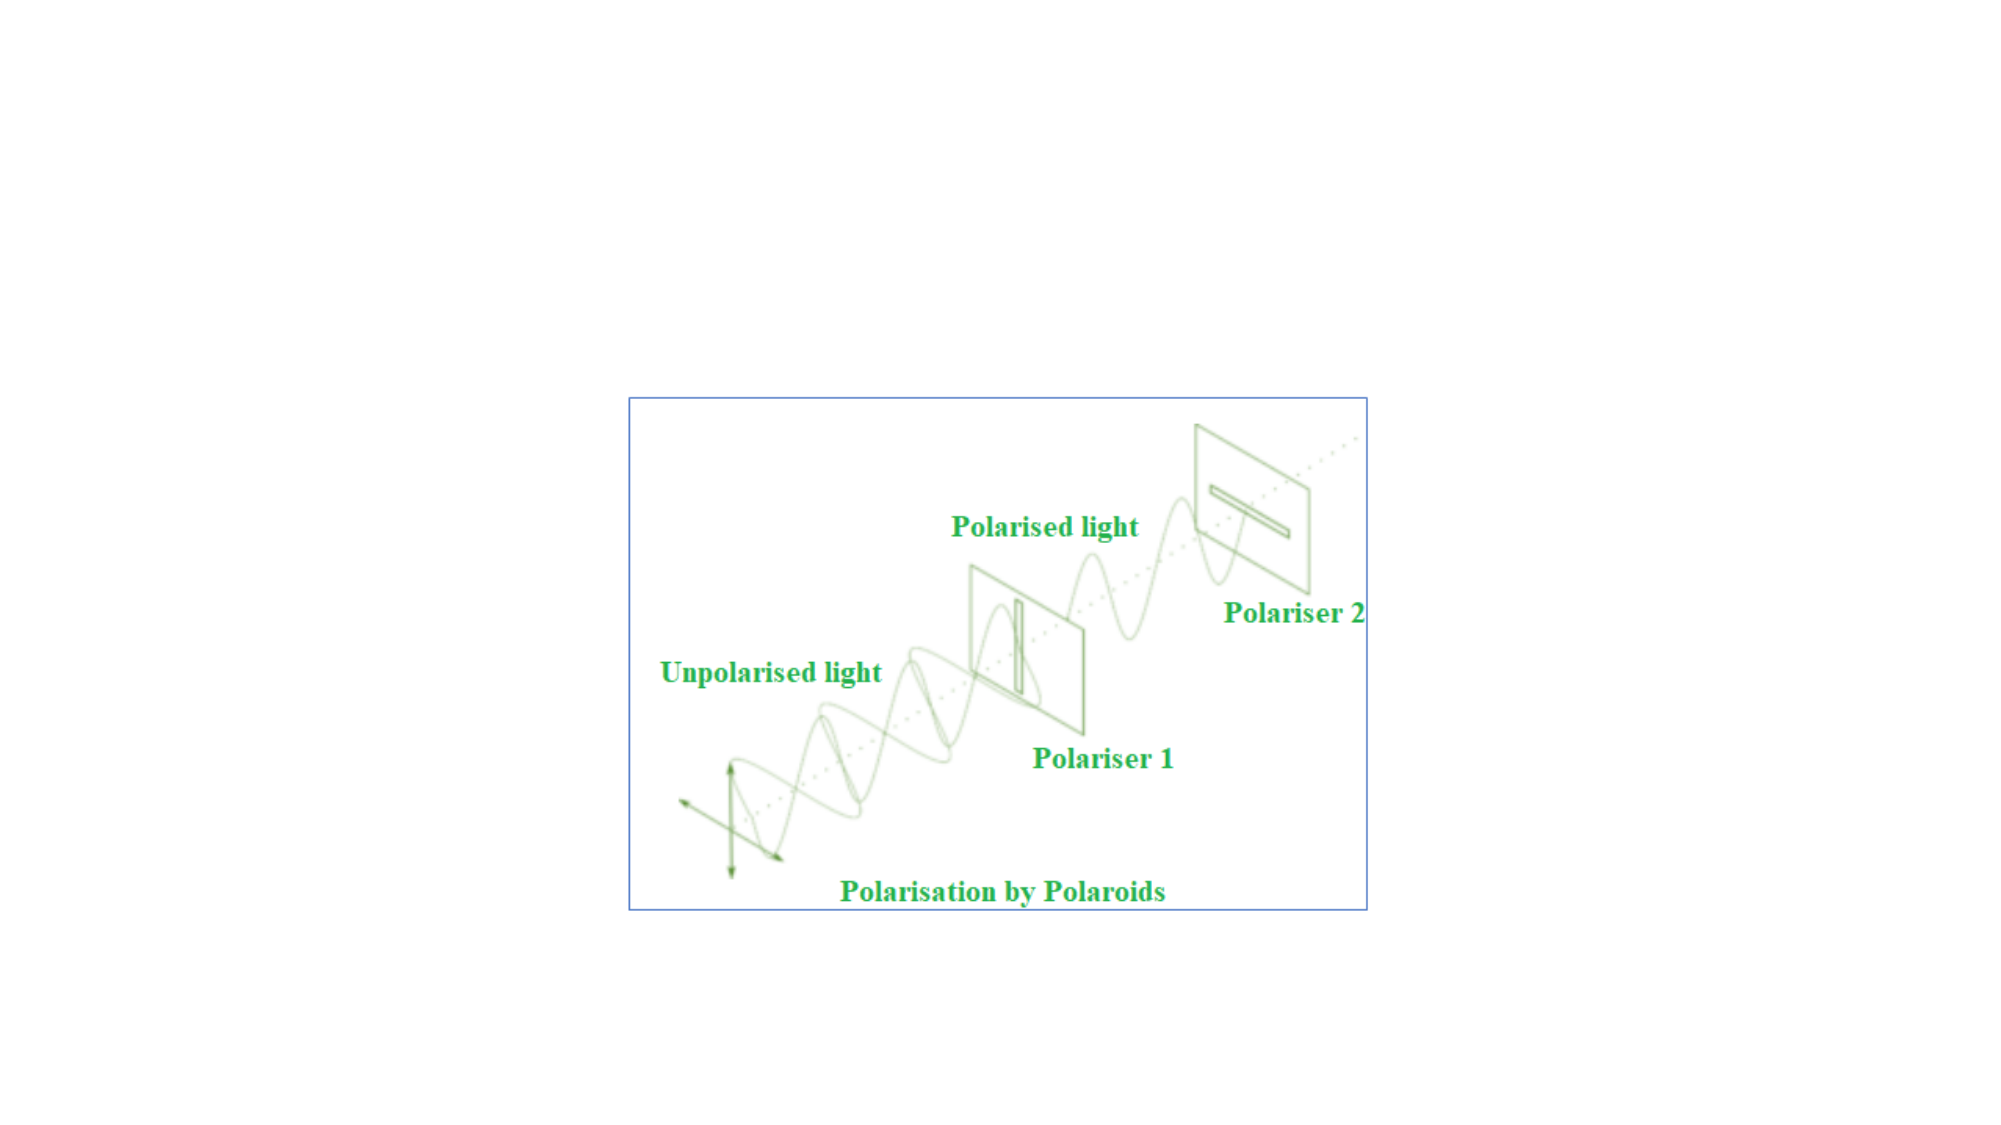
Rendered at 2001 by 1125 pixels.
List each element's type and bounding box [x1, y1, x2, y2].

list [621, 388, 1379, 925]
